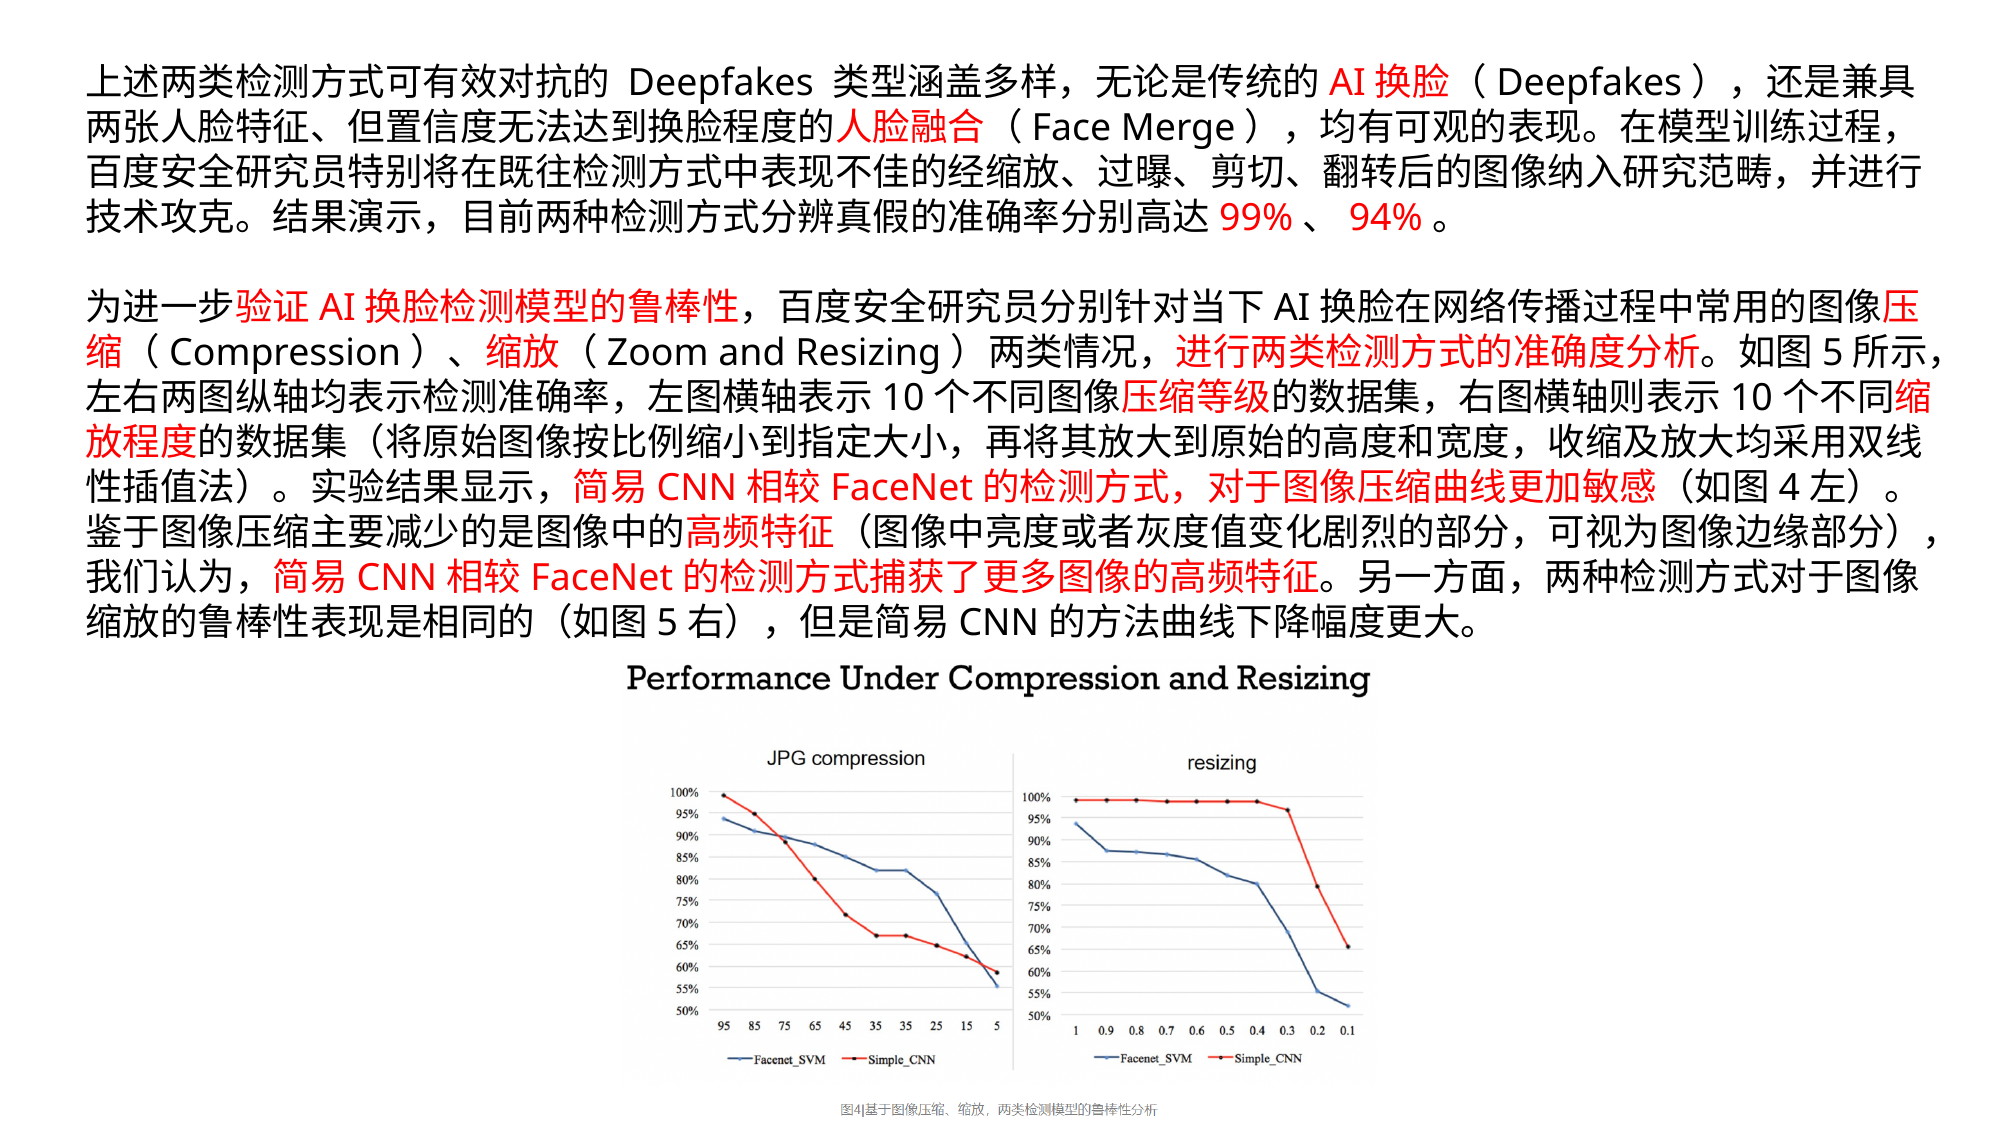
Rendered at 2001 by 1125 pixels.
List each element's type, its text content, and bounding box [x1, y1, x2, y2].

text_box 上述两类检测方式可有效对抗的 Deepfakes 类型涵盖多样，无论是传统的AI换脸（Deepfakes），还是兼具两张人脸特征、但置信度无法达到换脸程度的人脸融合（Face Merge），均有可观的表现。在模型训练过程，百度安全研究员特别将在既往检测方式中表现不佳的经缩放、过曝、剪切、翻转后的图像纳入研究范畴，并进行技术攻克。结果演示，目前两种检测方式分辨真假的准确率分别高达99%、94%。 为进一步验证AI换脸检测模型的鲁棒性，百度安全研究员分别针对当下AI换脸在网络传播过程中常用的图像压缩（Compression）、缩放（Zoom and Resizing）两类情况，进行两类检测方式的准确度分析。如图5所示，左右两图纵轴均表示检测准确率，左图横轴表示10个不同图像压缩等级的数据集，右图横轴则表示10个不同缩放程度的数据集（将原始图像按比例缩小到指定大小，再将其放大到原始的高度和宽度，收缩及放大均采用双线性插值法）。实验结果显示，简易CNN相较FaceNet的检测方式，对于图像压缩曲线更加敏感（如图4左）。鉴于图像压缩主要减少的是图像中的高频特征（图像中亮度或者灰度值变化剧烈的部分，可视为图像边缘部分），我们认为，简易CNN相较FaceNet的检测方式捕获了更多图像的高频特征。另一方面，两种检测方式对于图像缩放的鲁棒性表现是相同的（如图5右），但是简易CNN的方法曲线下降幅度更大。 [70, 50, 1957, 651]
picture [619, 657, 1381, 1125]
